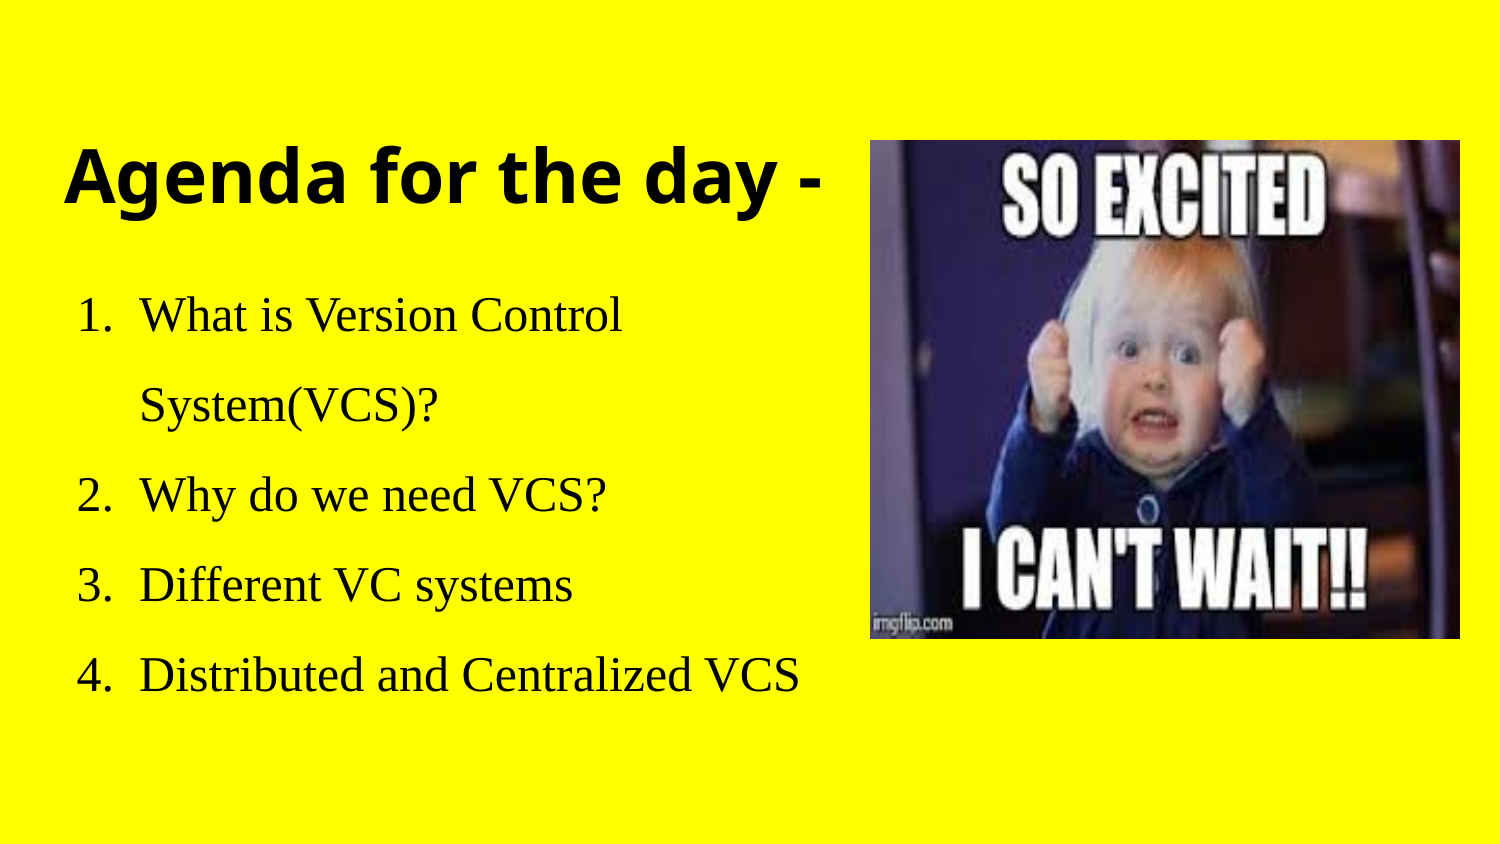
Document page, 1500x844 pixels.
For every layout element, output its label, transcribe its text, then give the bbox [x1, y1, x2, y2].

list Agenda for the day - What is Version Control System(VCS)? Why do we need VCS? Different VC systems Distributed and Centralized VCS [49, 99, 852, 780]
picture [869, 140, 1460, 639]
